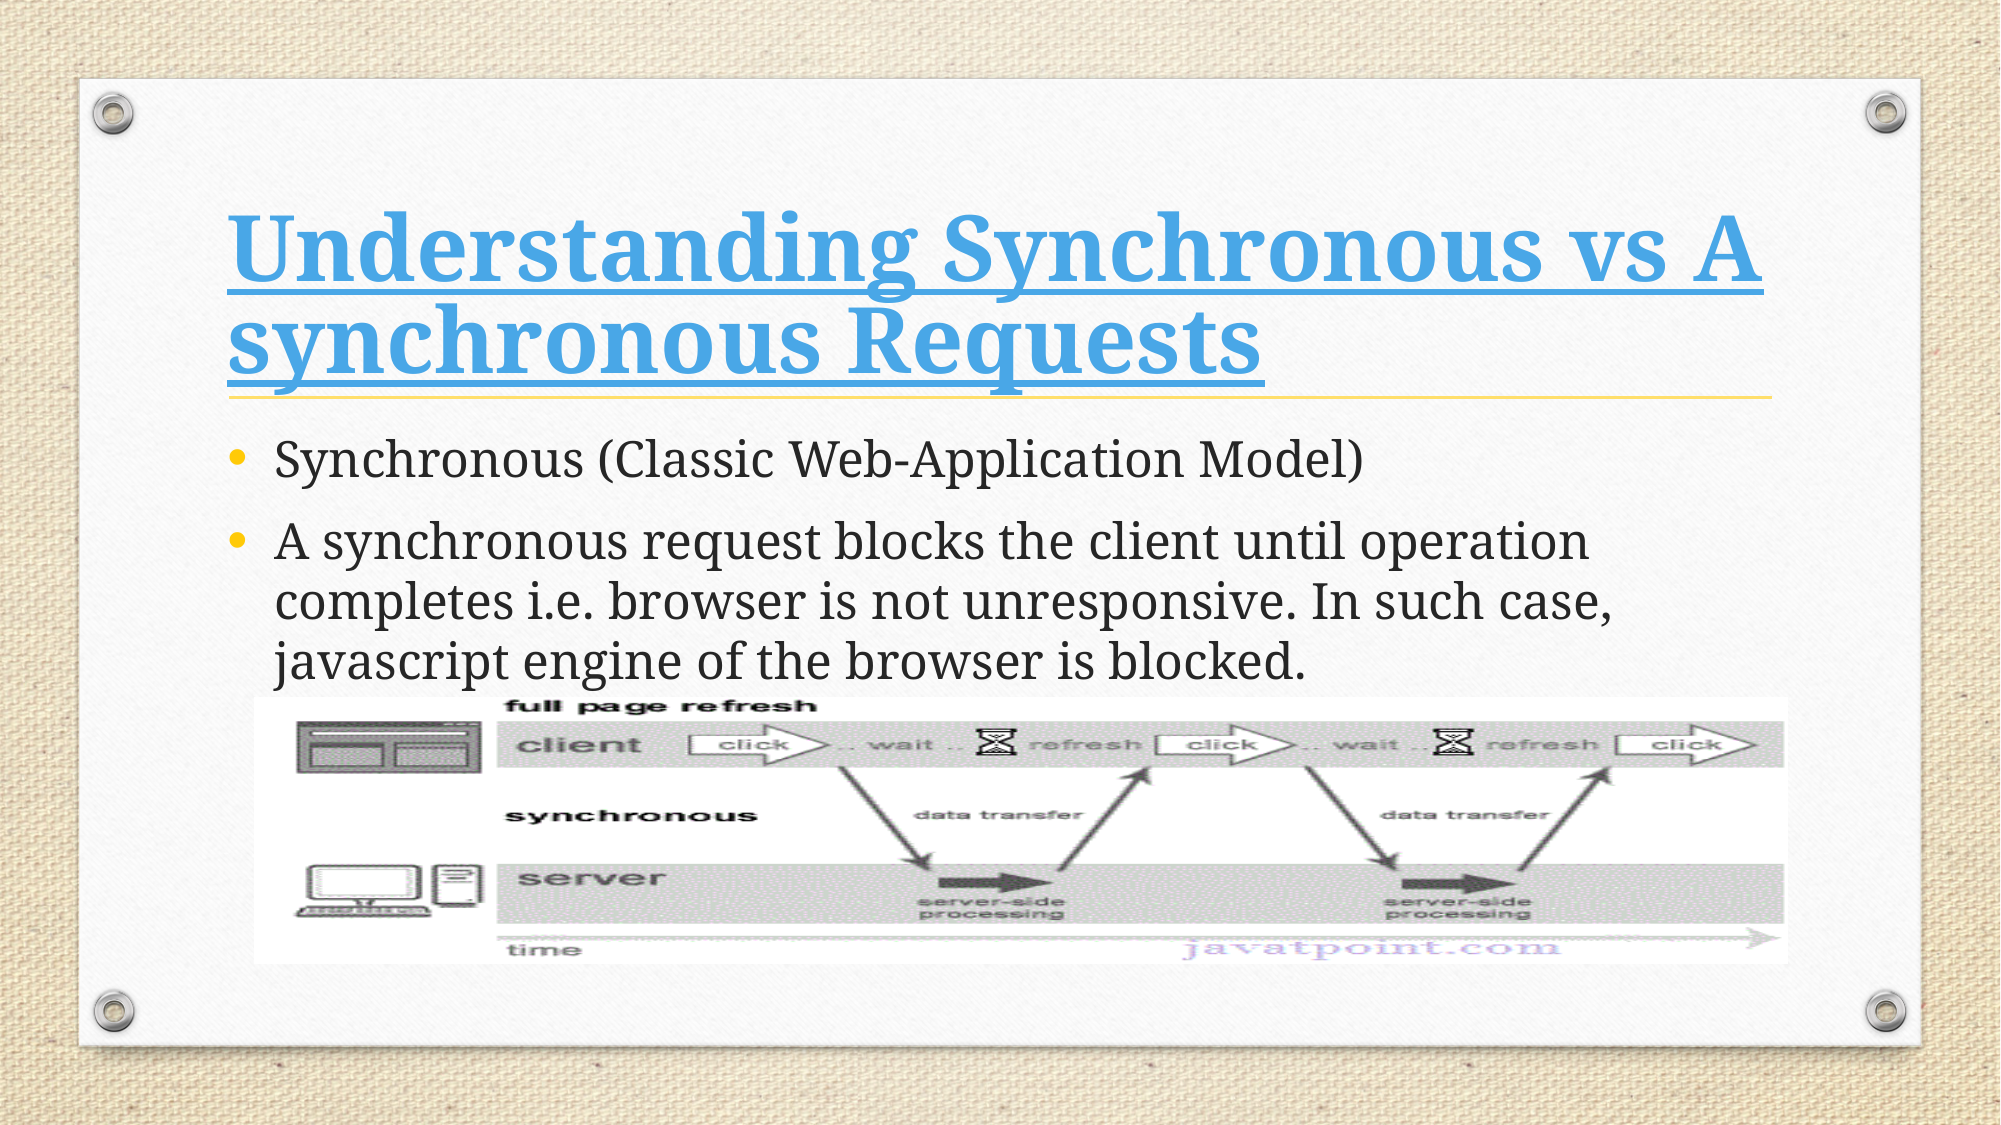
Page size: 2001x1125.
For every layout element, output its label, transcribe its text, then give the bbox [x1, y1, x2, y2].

list Synchronous (Classic Web-Application Model) A synchronous request blocks the client until operation completes i.e. browser is not unresponsive. In such case, javascript engine of the browser is blocked. [212, 419, 1788, 964]
picture [0, 0, 2001, 1125]
title Understanding Synchronous vs Asynchronous Requests [212, 161, 1788, 345]
